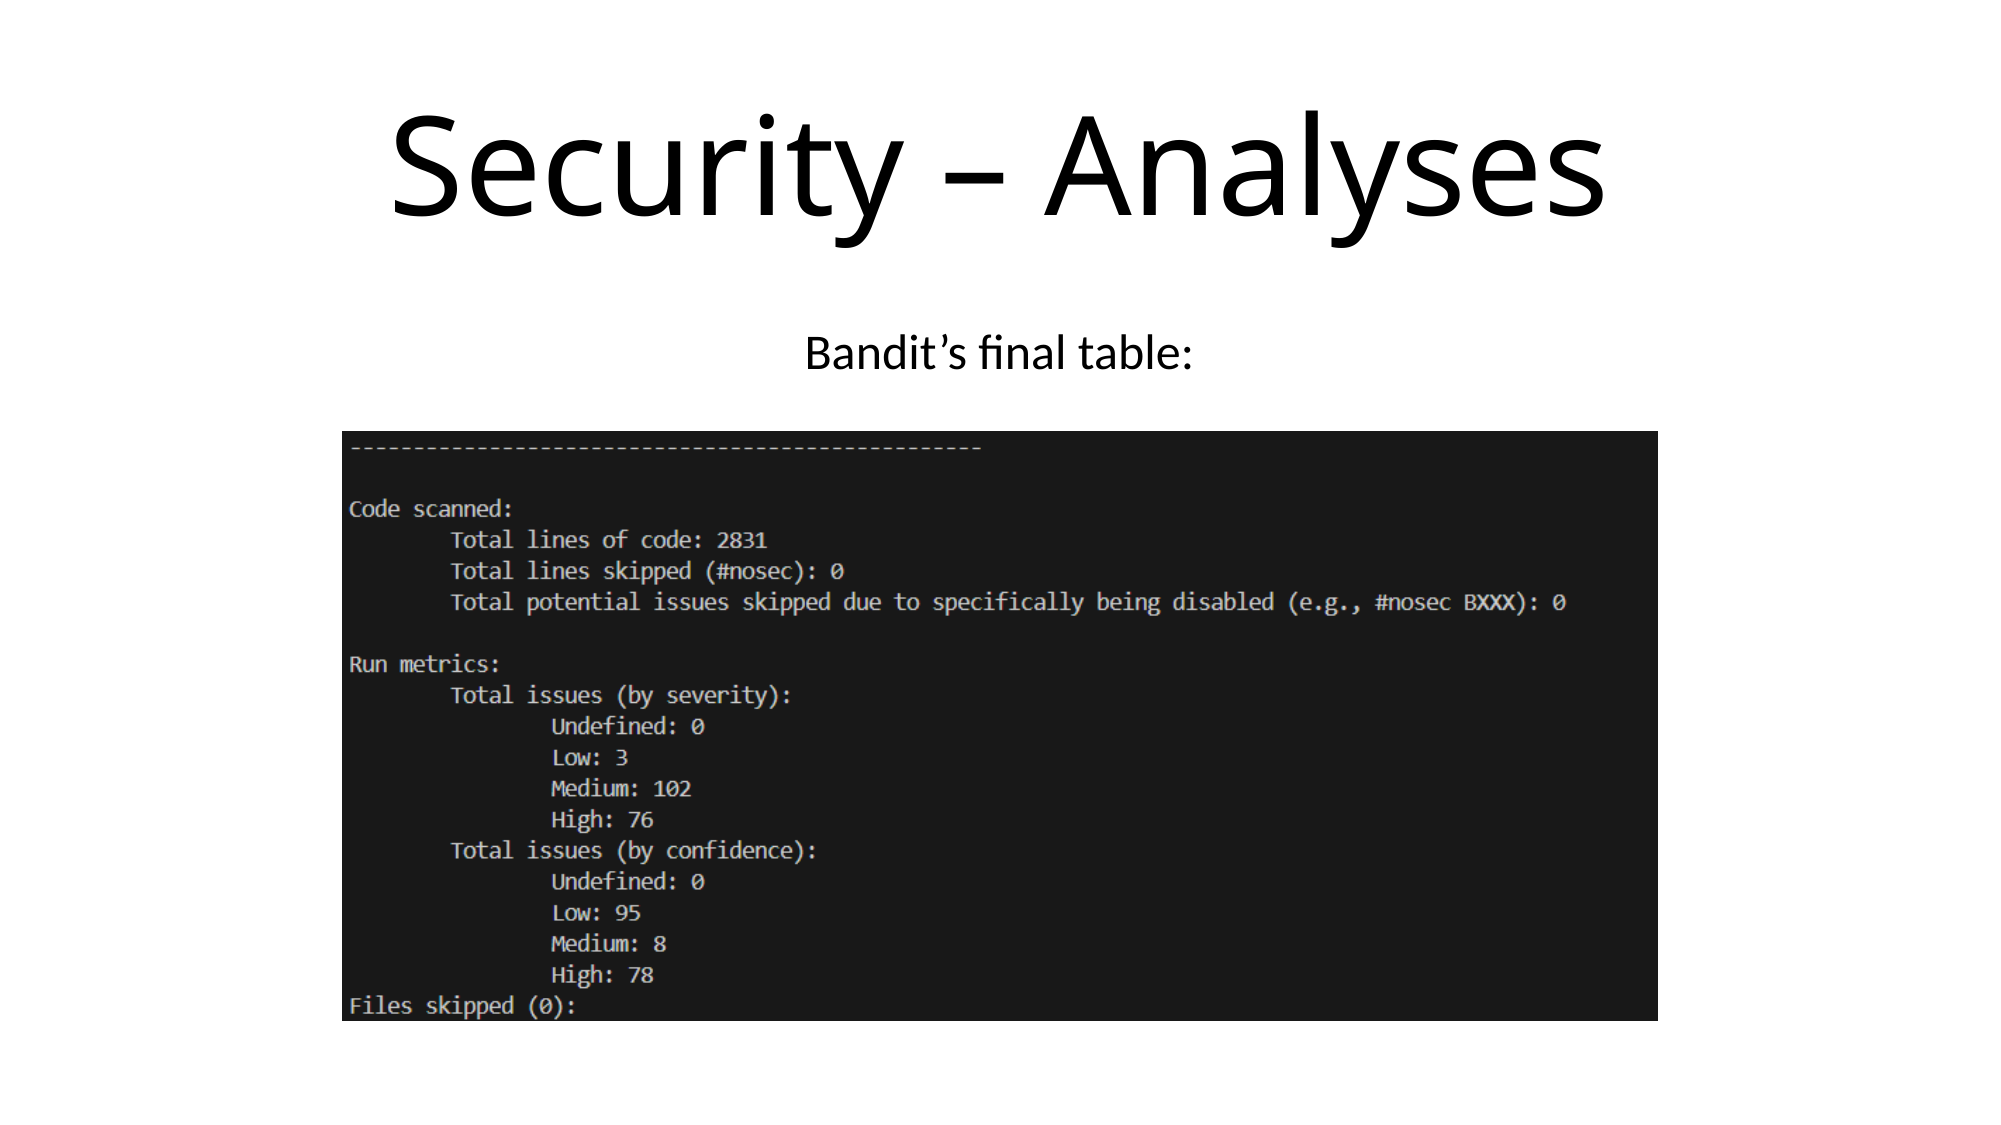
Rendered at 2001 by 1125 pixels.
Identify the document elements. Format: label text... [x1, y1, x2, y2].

text_box Bandit’s final table: [104, 296, 1895, 410]
picture [342, 431, 1658, 1021]
title Security – Analyses [104, 68, 1895, 274]
